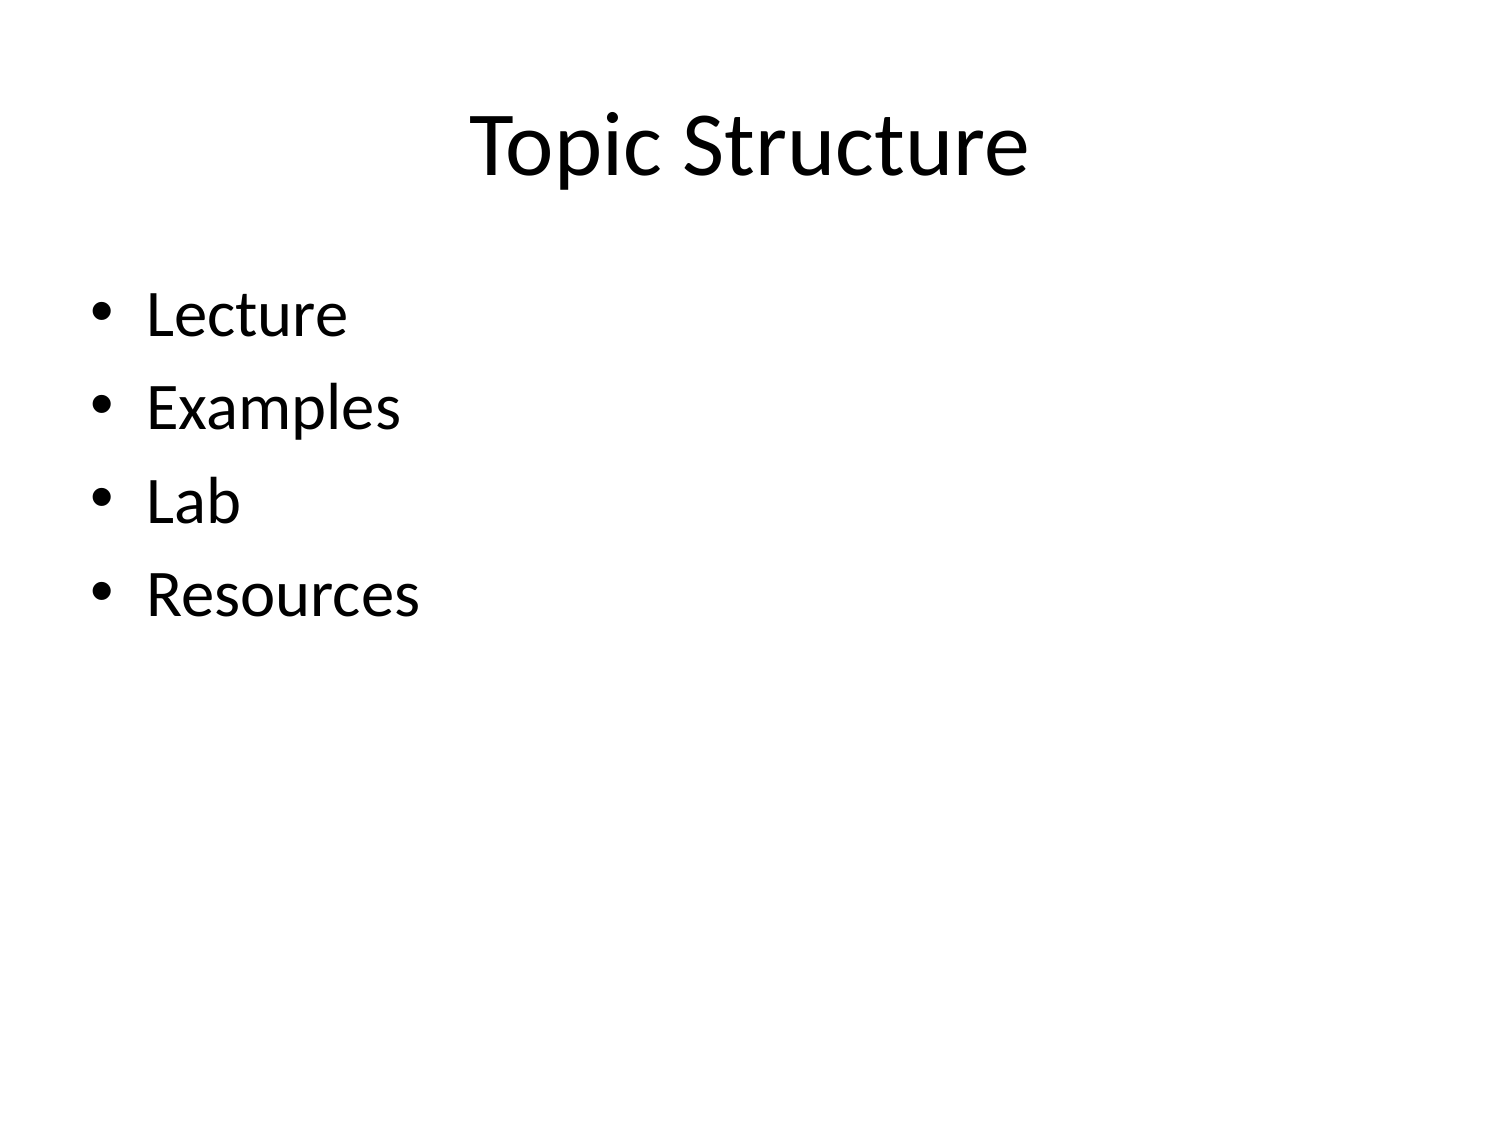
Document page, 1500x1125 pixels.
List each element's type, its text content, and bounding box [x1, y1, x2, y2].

title Topic Structure [75, 45, 1425, 233]
list Lecture Examples Lab Resources [75, 262, 1425, 1005]
